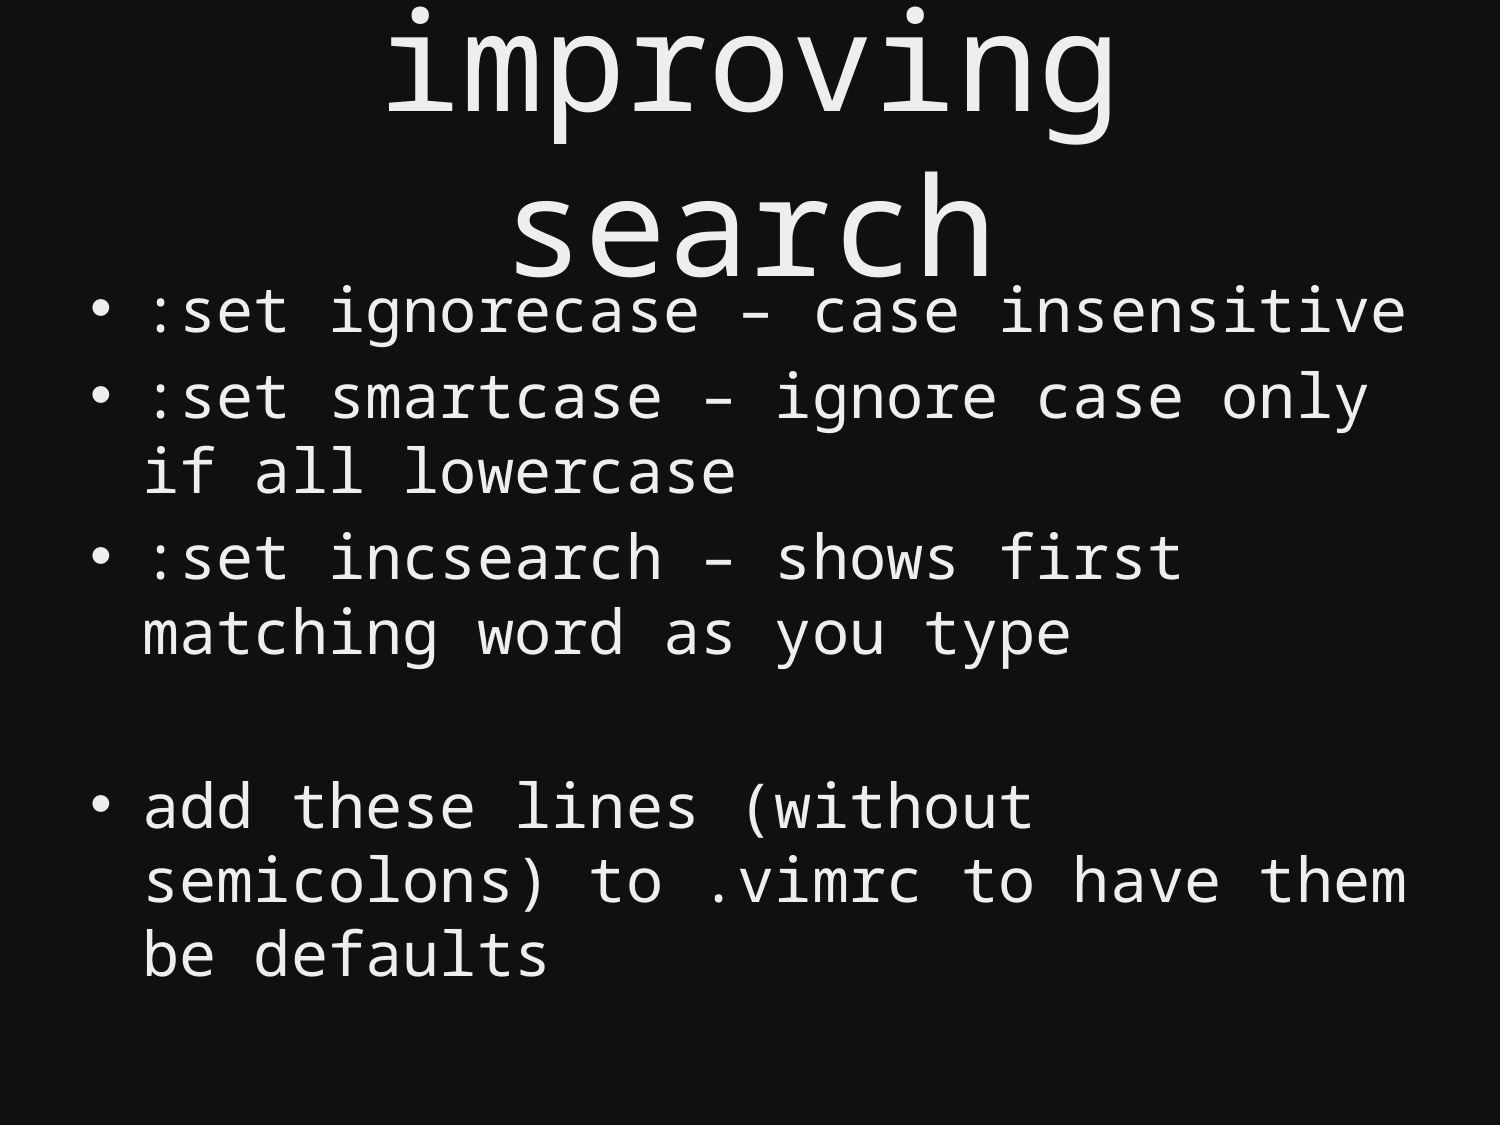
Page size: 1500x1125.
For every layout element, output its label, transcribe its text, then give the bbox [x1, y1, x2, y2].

title improving search [75, 45, 1425, 233]
list :set ignorecase – case insensitive :set smartcase – ignore case only if all lowercase :set incsearch – shows first matching word as you type add these lines (without semicolons) to .vimrc to have them be defaults [75, 262, 1425, 1005]
